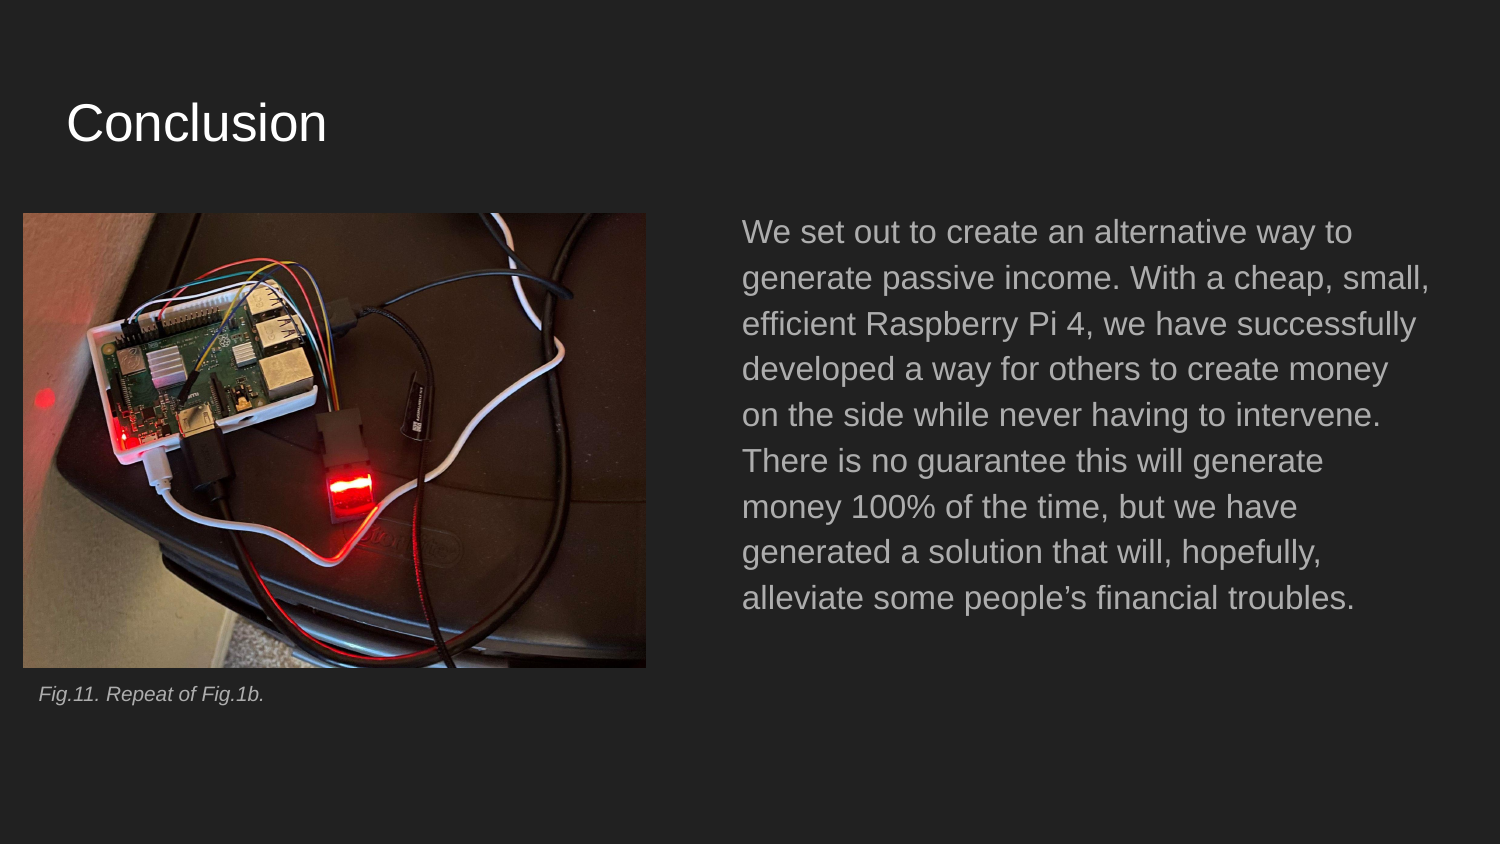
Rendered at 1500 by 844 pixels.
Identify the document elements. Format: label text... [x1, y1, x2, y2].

text_box Fig.11. Repeat of Fig.1b. [23, 667, 701, 718]
picture [23, 213, 646, 669]
list We set out to create an alternative way to generate passive income. With a cheap, small, efficient Raspberry Pi 4, we have successfully developed a way for others to create money on the side while never having to intervene. There is no guarantee this will generate money 100% of the time, but we have generated a solution that will, hopefully, alleviate some people’s financial troubles. [726, 189, 1449, 750]
title Conclusion [51, 72, 1449, 167]
